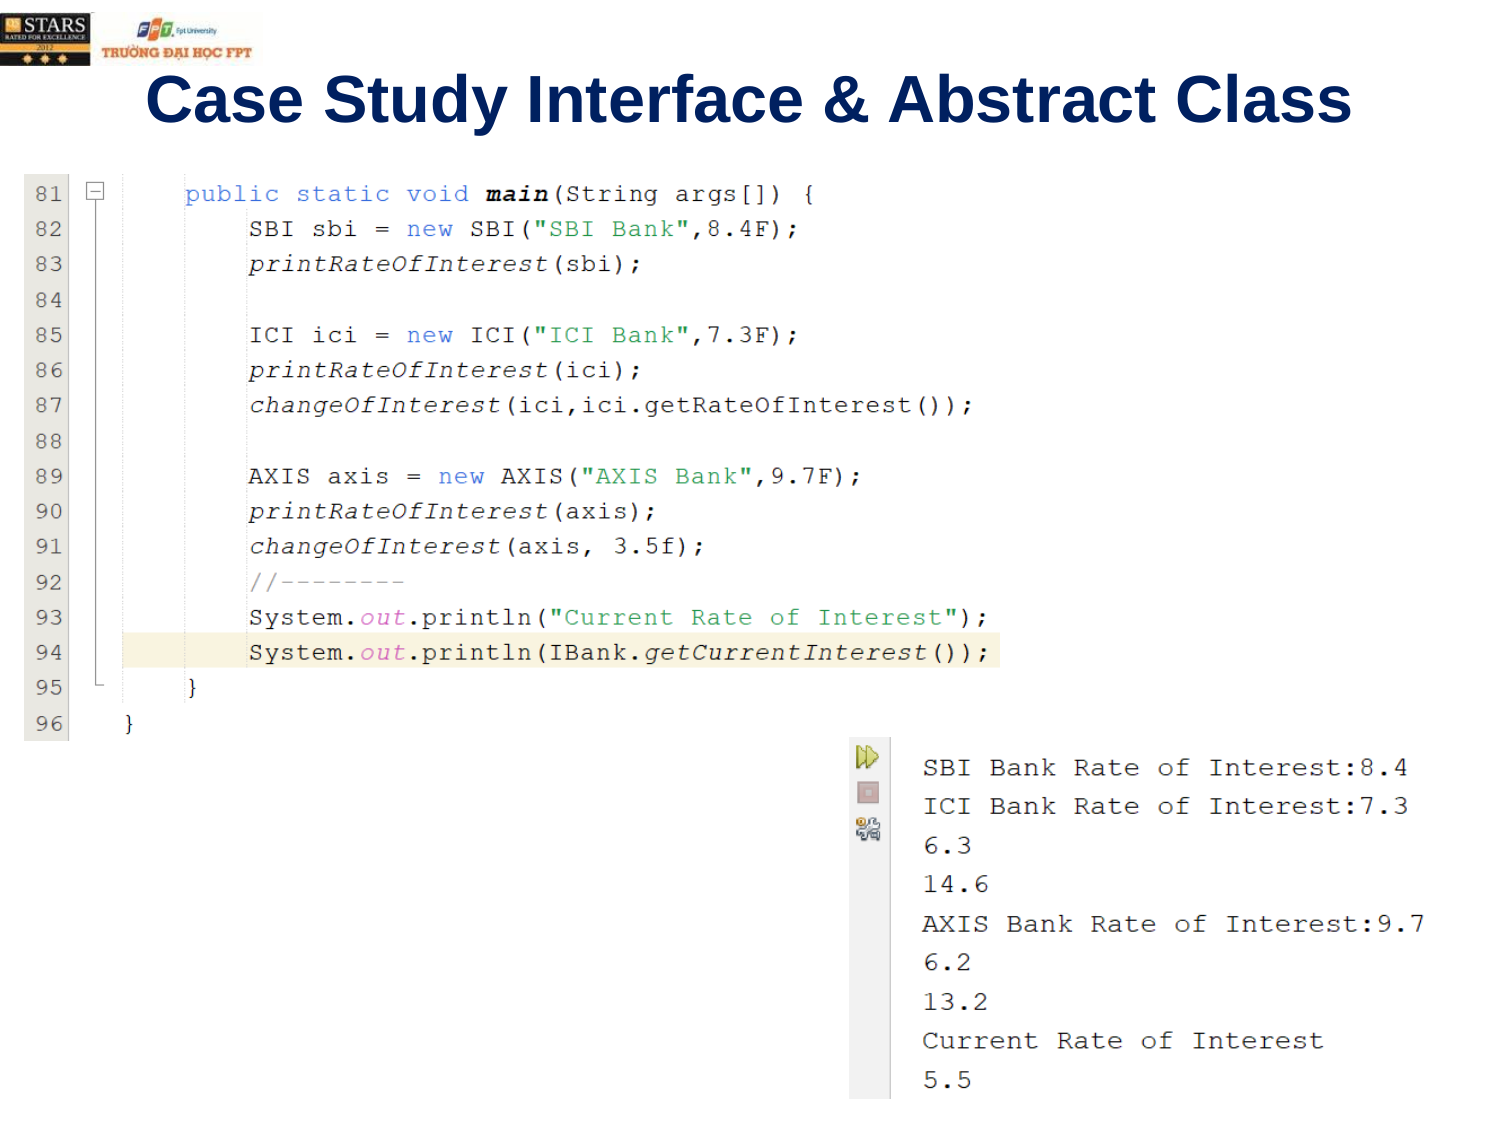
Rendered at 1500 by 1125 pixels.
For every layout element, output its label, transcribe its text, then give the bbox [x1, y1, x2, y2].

picture [0, 12, 263, 66]
title Case Study Interface & Abstract Class [75, 37, 1425, 155]
picture [24, 174, 1451, 1099]
